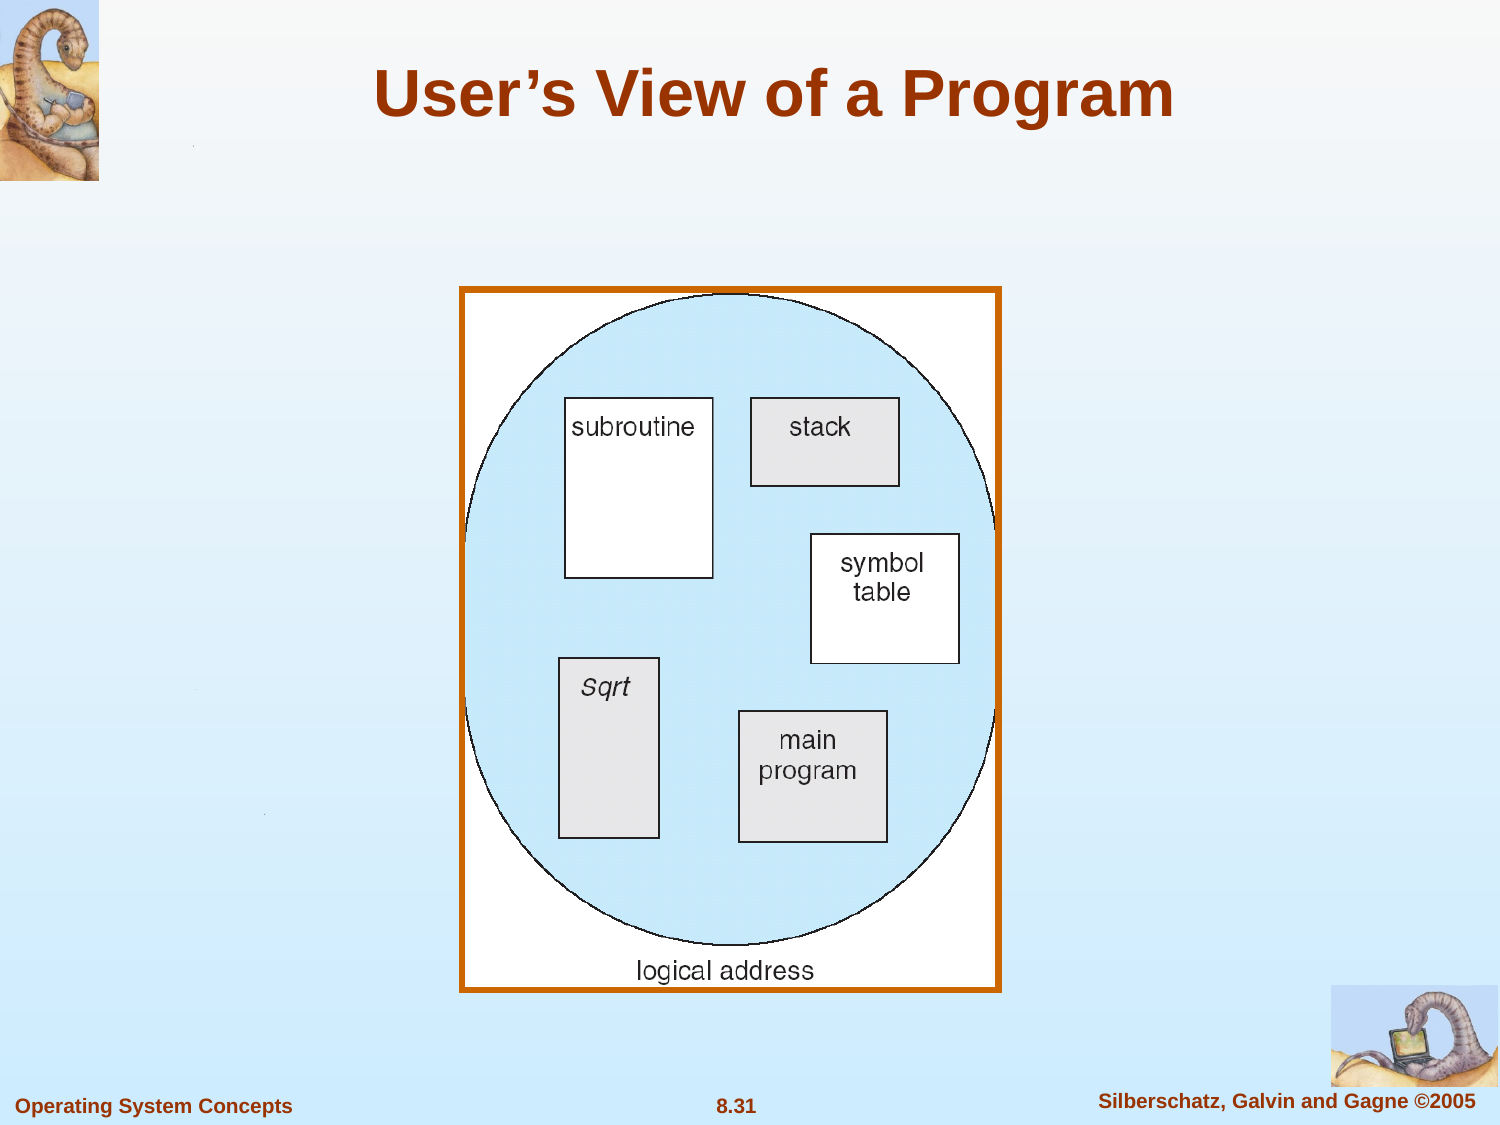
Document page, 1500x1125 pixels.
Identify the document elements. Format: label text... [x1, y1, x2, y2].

picture [0, 0, 99, 181]
title User’s View of a Program [112, 37, 1438, 138]
picture [1331, 985, 1498, 1087]
picture [465, 292, 996, 987]
